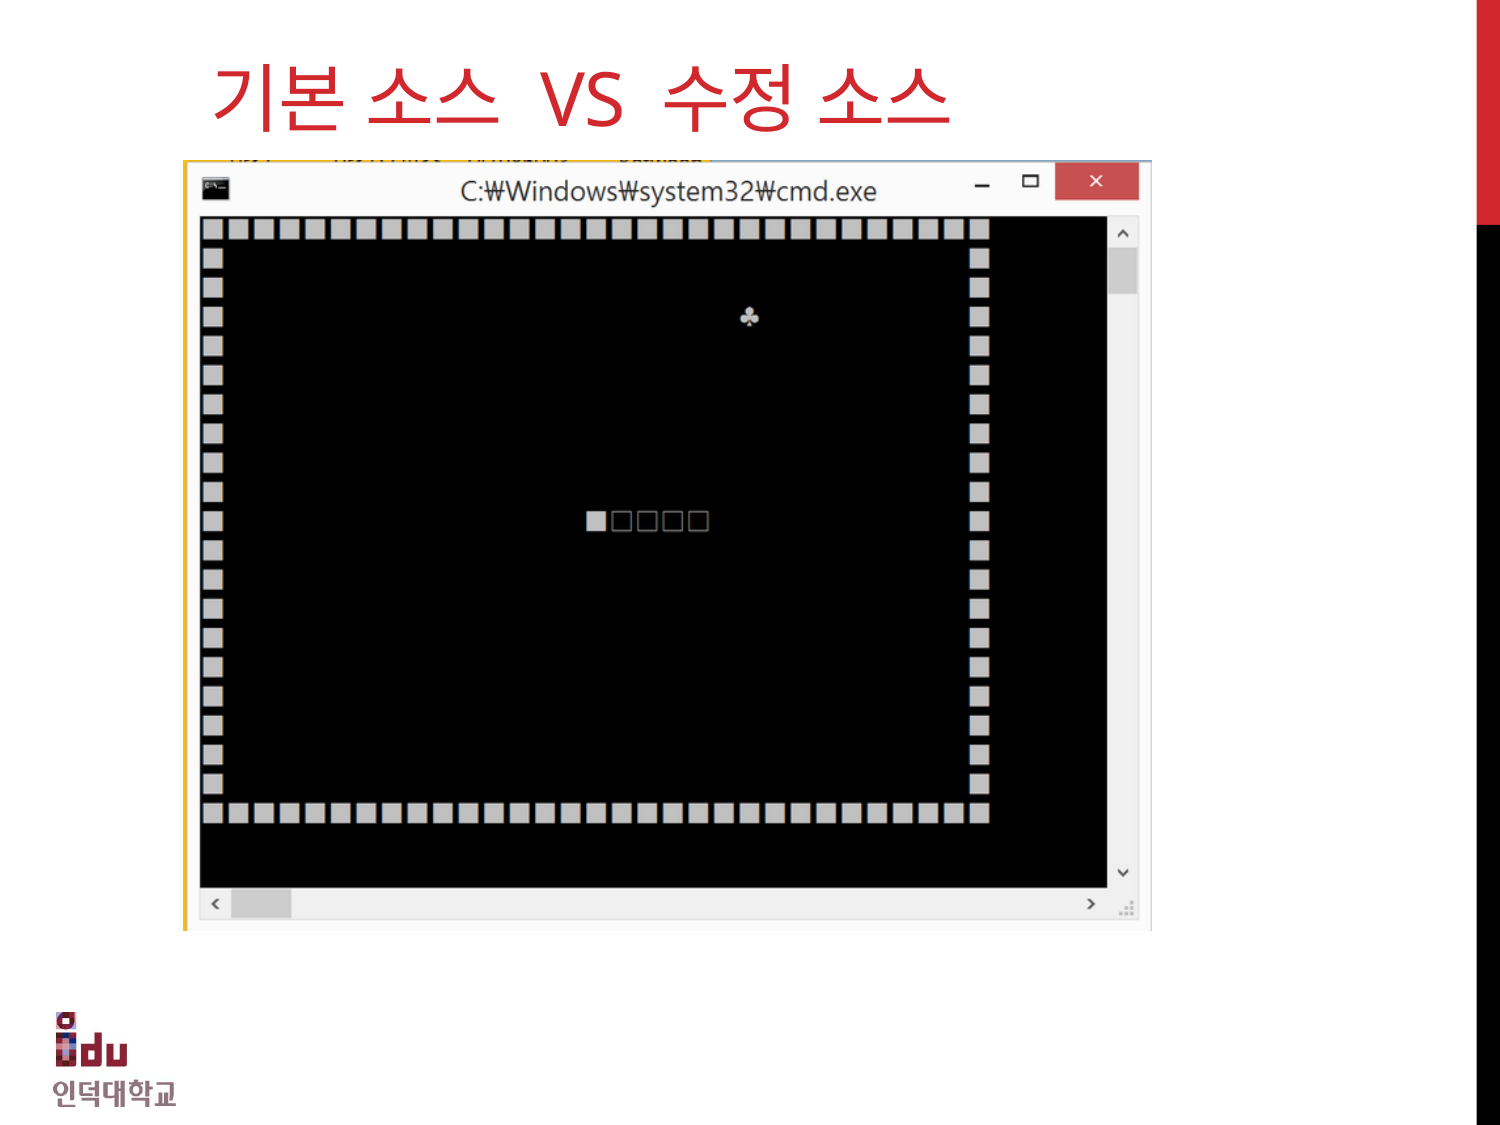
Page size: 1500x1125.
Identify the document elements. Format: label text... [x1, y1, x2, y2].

picture [53, 1012, 176, 1107]
title 기본 소스 vs 수정 소스 [107, 0, 1058, 149]
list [182, 160, 1153, 932]
